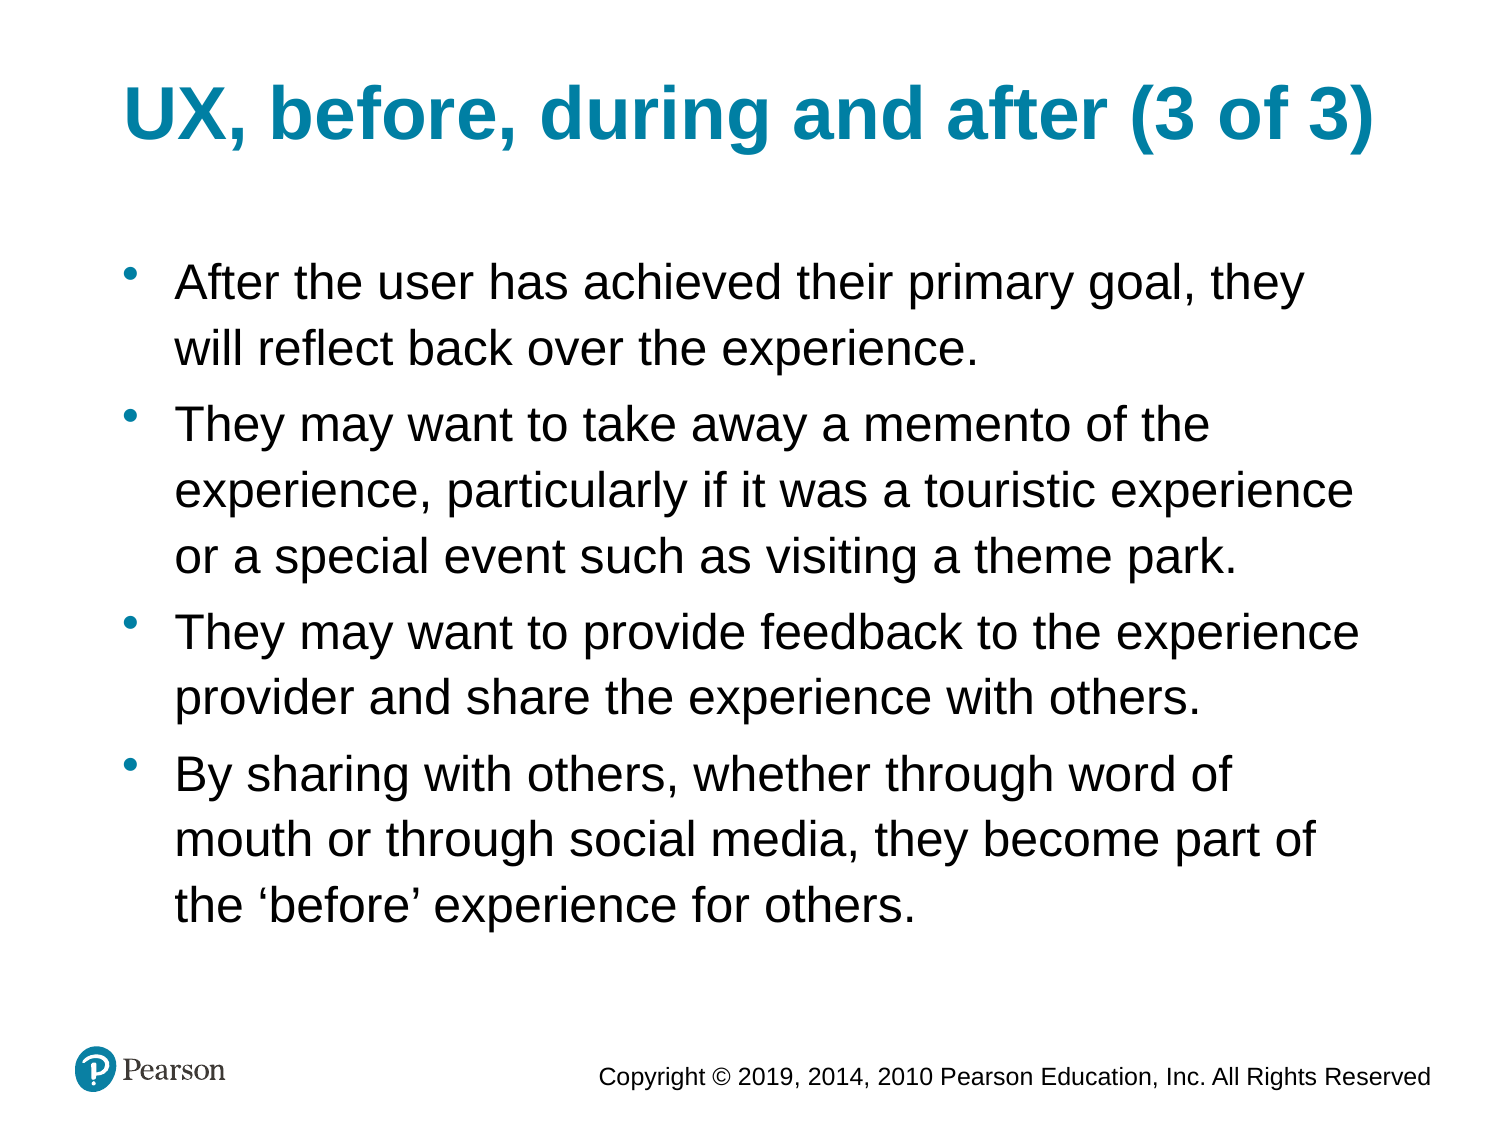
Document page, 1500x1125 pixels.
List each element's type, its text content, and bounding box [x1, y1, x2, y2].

list After the user has achieved their primary goal, they will reflect back over the experience. They may want to take away a memento of the experience, particularly if it was a touristic experience or a special event such as visiting a theme park. They may want to provide feedback to the experience provider and share the experience with others. By sharing with others, whether through word of mouth or through social media, they become part of the ‘before’ experience for others. [107, 235, 1401, 1024]
title UX, before, during and after (3 of 3) [103, 54, 1397, 165]
